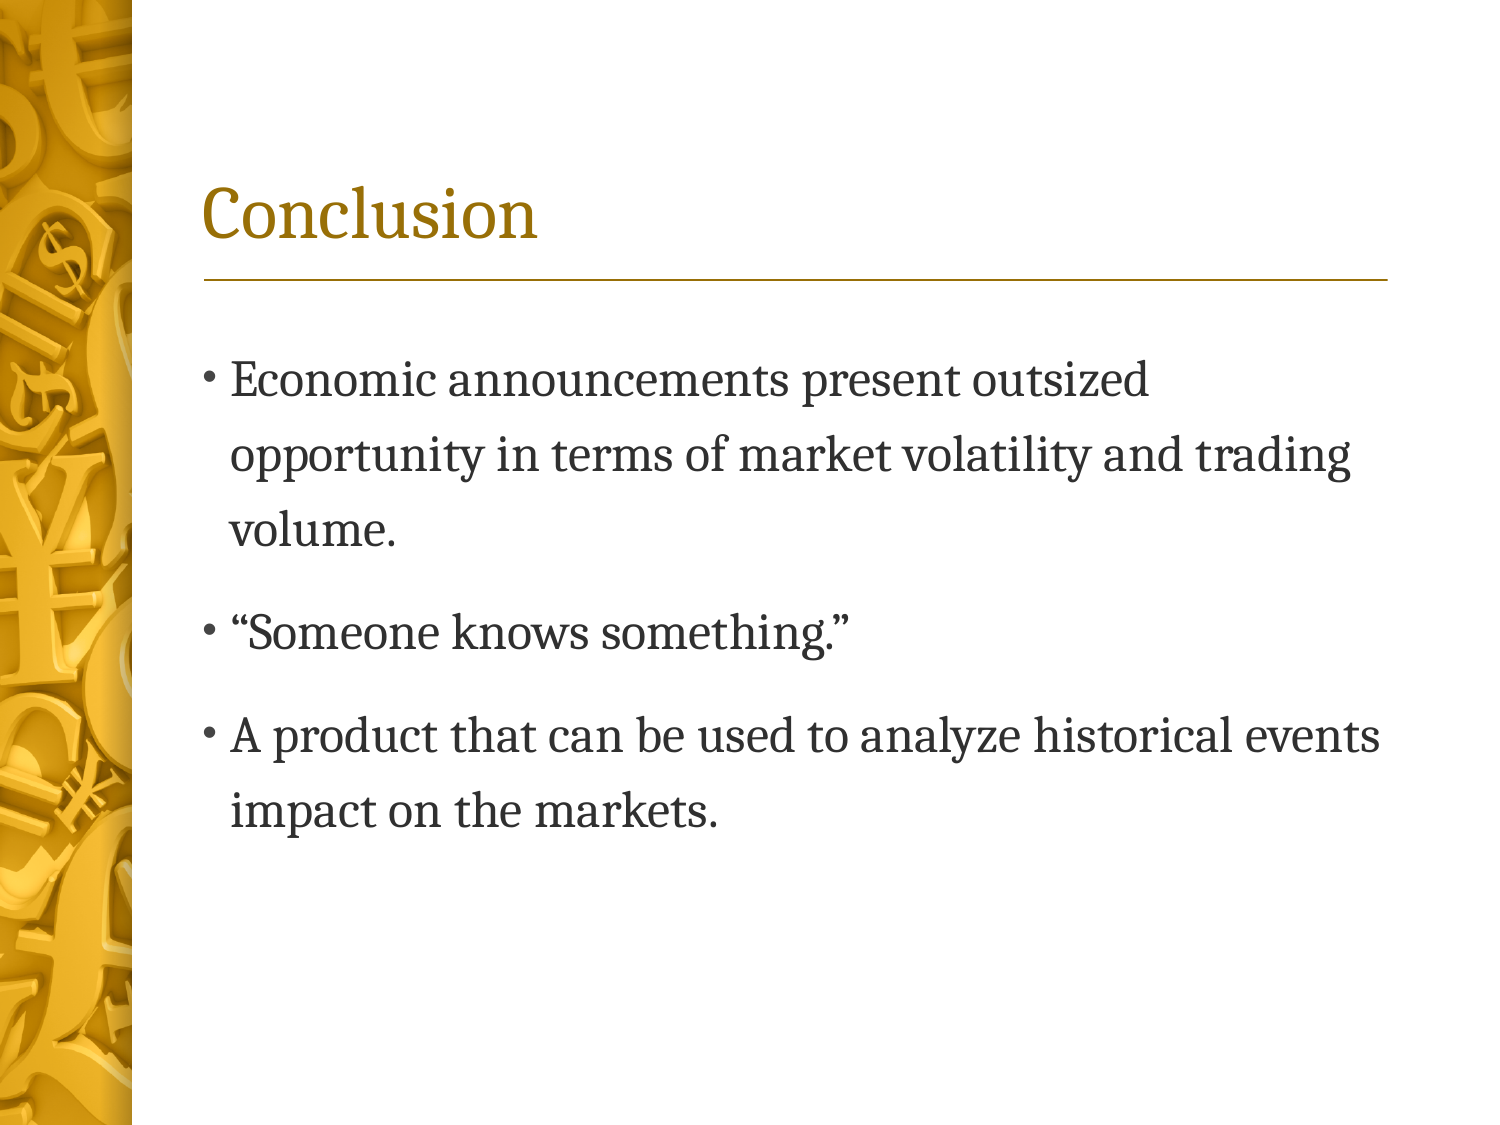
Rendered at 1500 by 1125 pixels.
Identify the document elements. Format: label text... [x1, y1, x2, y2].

title Conclusion [187, 62, 1398, 263]
list Economic announcements present outsized opportunity in terms of market volatility and trading volume. “Someone knows something.” A product that can be used to analyze historical events impact on the markets. [187, 324, 1398, 1012]
picture [0, 0, 132, 1125]
